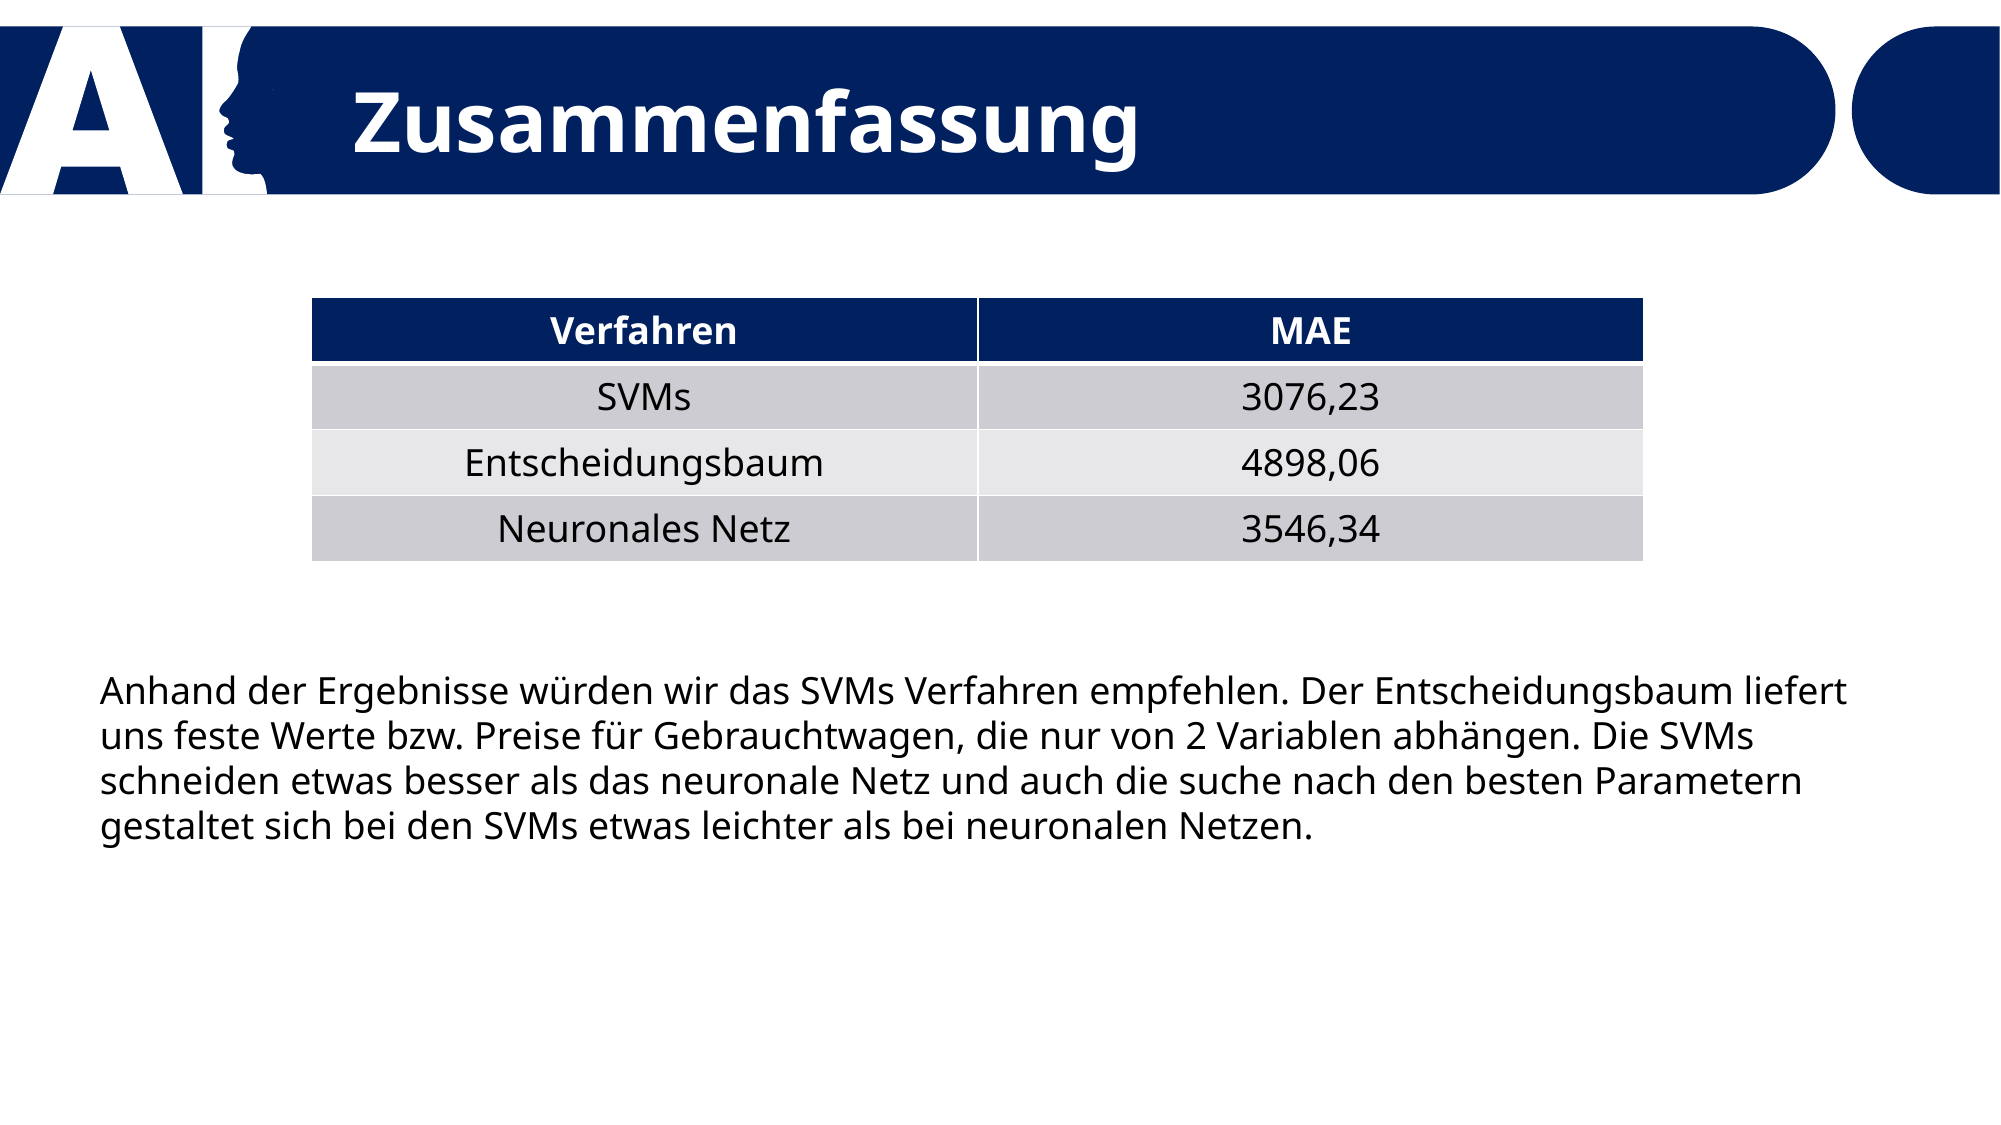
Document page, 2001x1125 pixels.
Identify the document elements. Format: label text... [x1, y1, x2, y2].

table_cell 3076,23 [979, 366, 1643, 429]
table_header MAE [979, 298, 1643, 361]
table_cell 4898,06 [979, 430, 1643, 495]
list Zusammenfassung [338, 72, 1662, 179]
text_box Anhand der Ergebnisse würden wir das SVMs Verfahren empfehlen. Der Entscheidungsbaum liefert uns feste Werte bzw. Preise für Gebrauchtwagen, die nur von 2 Variablen abhängen. Die SVMs schneiden etwas besser als das neuronale Netz und auch die suche nach den besten Parametern gestaltet sich bei den SVMs etwas leichter als bei neuronalen Netzen. [84, 659, 1870, 854]
table_cell 3546,34 [979, 496, 1643, 561]
table_cell SVMs [312, 366, 977, 429]
table_cell Entscheidungsbaum [312, 430, 977, 495]
table_cell Neuronales Netz [312, 496, 977, 561]
table_header Verfahren [312, 298, 977, 361]
